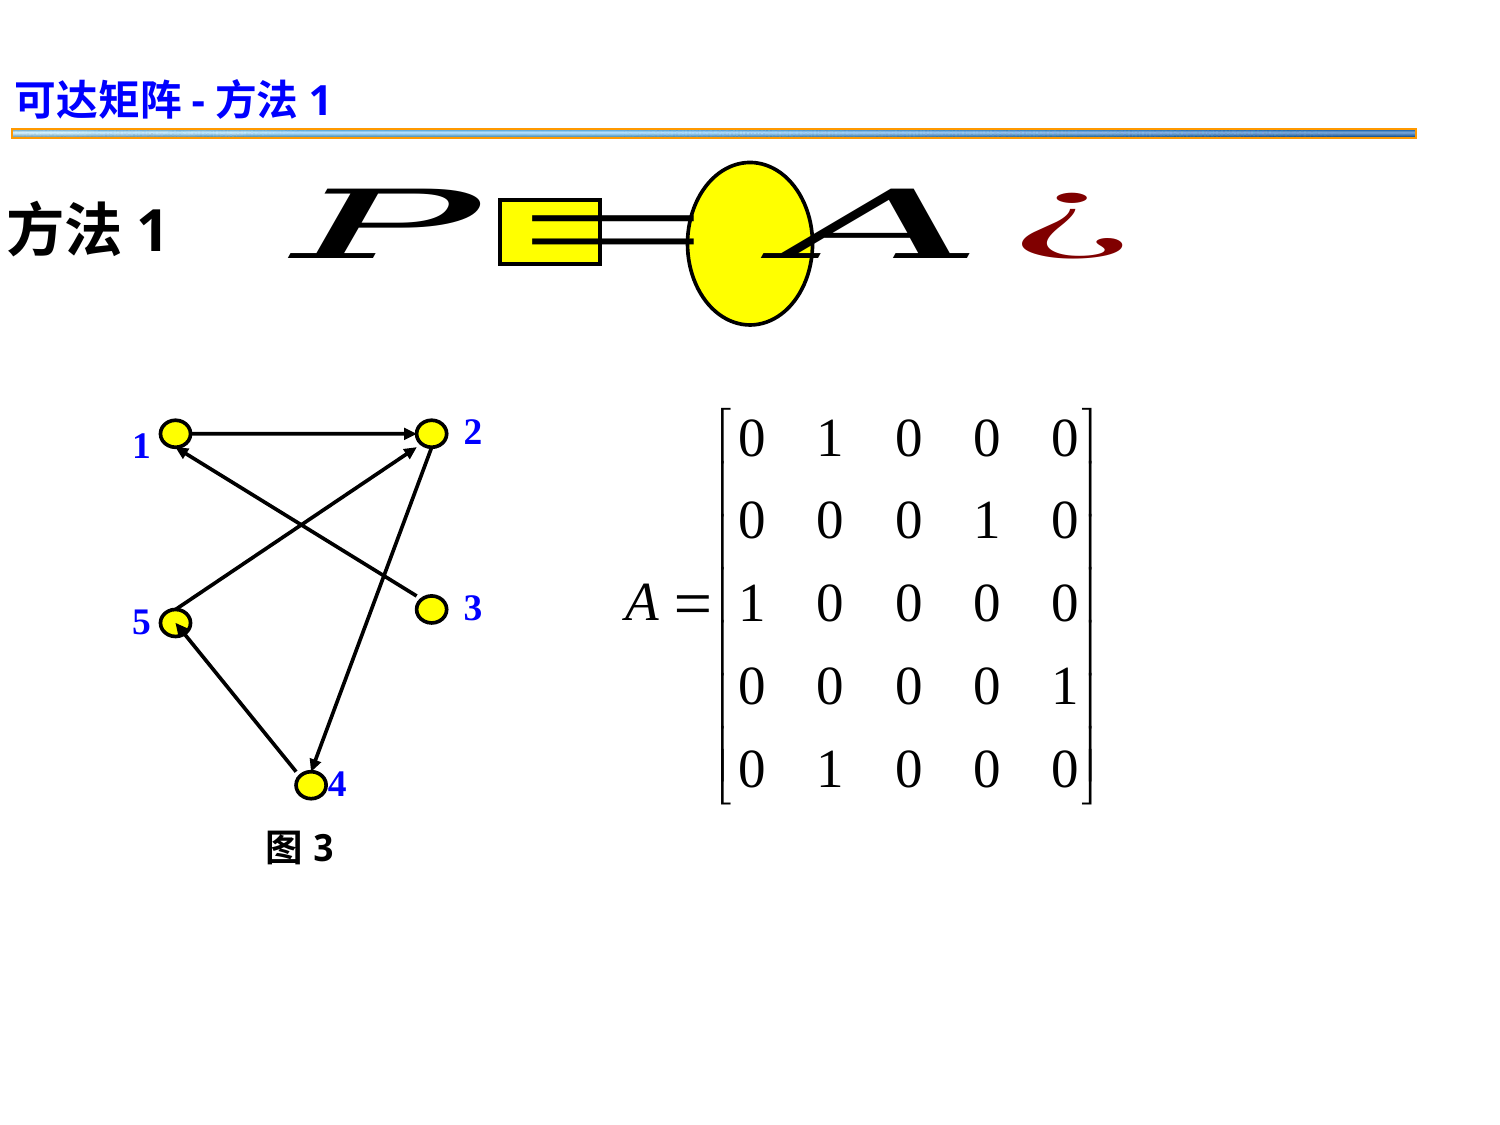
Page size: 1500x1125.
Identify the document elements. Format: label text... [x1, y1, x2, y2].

picture [12, 129, 1416, 138]
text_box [612, 399, 1113, 814]
text_box [687, 162, 813, 325]
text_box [112, 399, 503, 882]
text_box 方法1 [0, 185, 185, 271]
text_box [500, 199, 600, 264]
text_box 可达矩阵-方法1 [0, 66, 528, 131]
